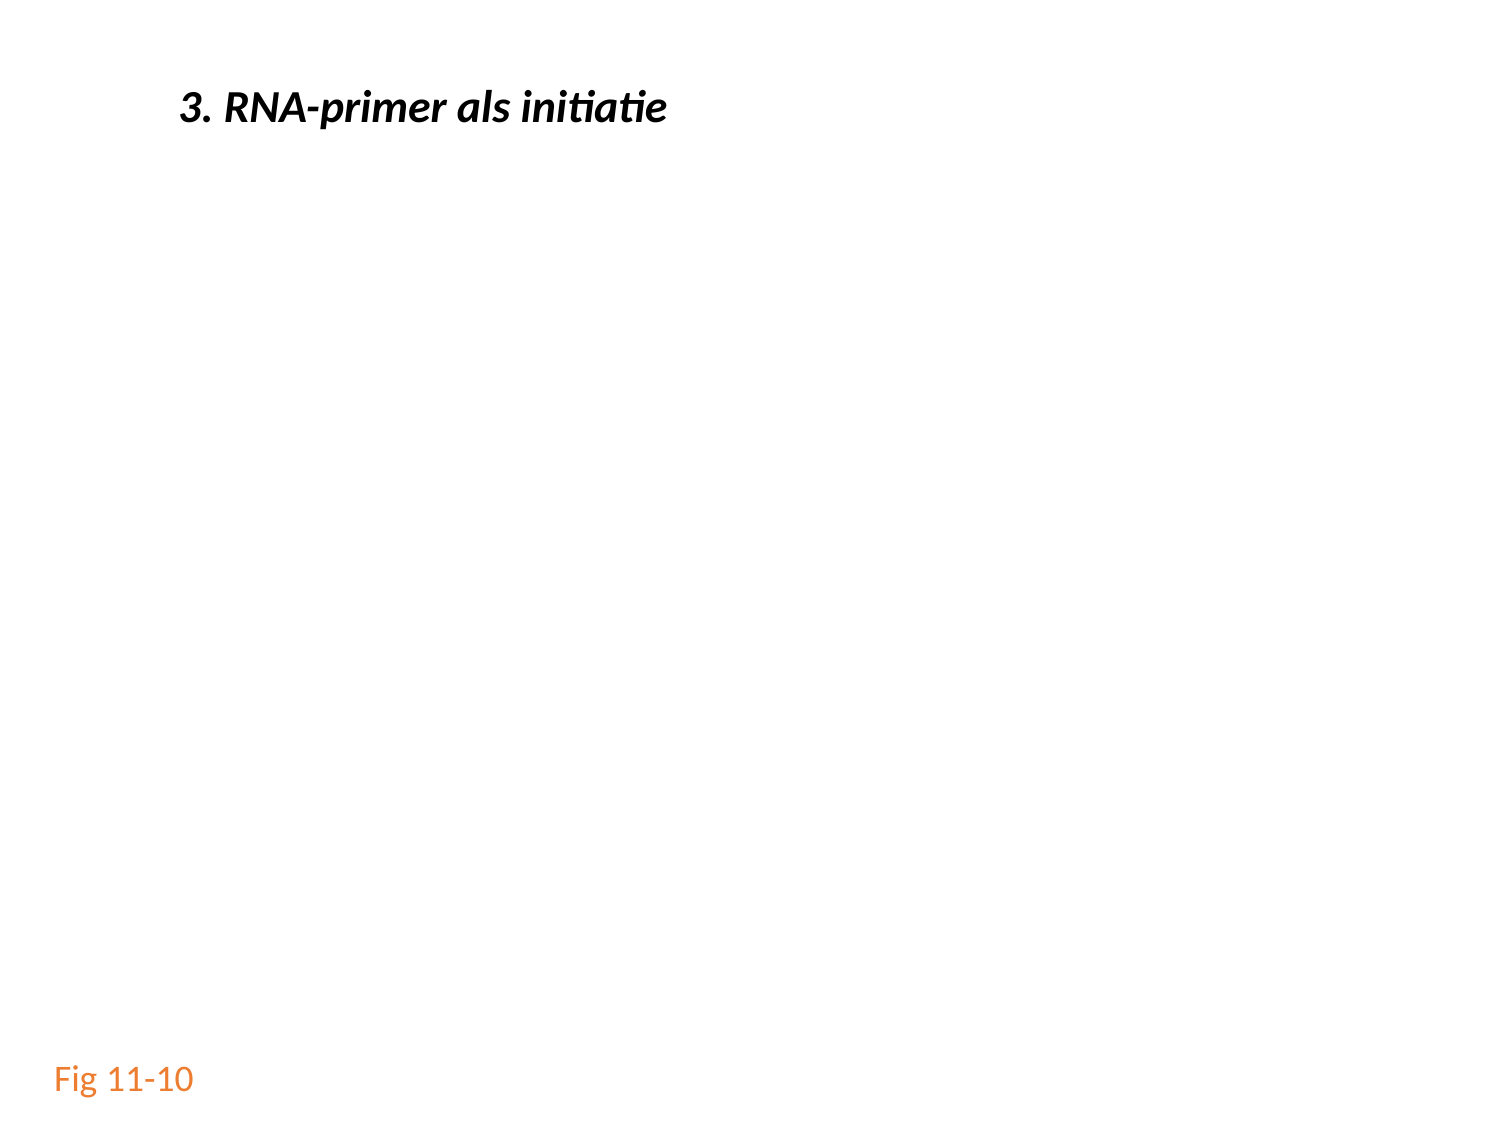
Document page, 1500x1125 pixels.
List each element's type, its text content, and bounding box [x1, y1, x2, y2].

text_box 3. RNA-primer als initiatie [163, 69, 1048, 195]
text_box Fig 11-10 [39, 1046, 217, 1106]
